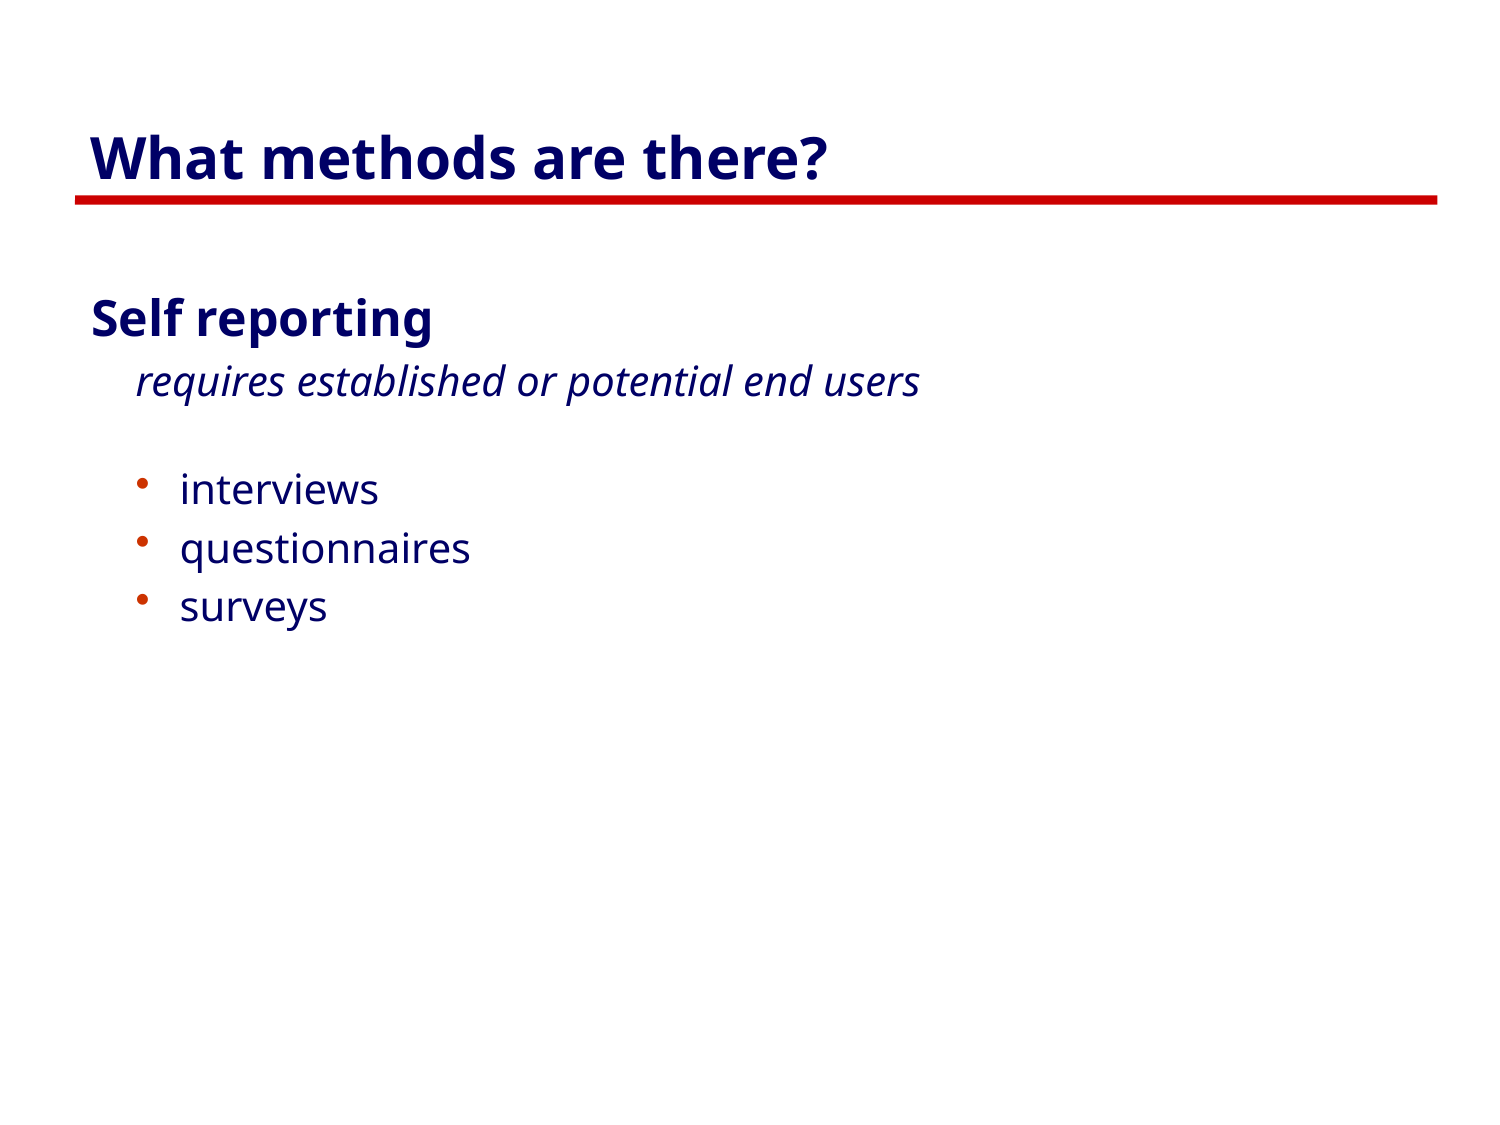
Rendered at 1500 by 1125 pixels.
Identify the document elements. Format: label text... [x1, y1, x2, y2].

list Self reporting requires established or potential end users interviews questionnaires surveys [76, 278, 1436, 1059]
title What methods are there? [75, 112, 1438, 200]
